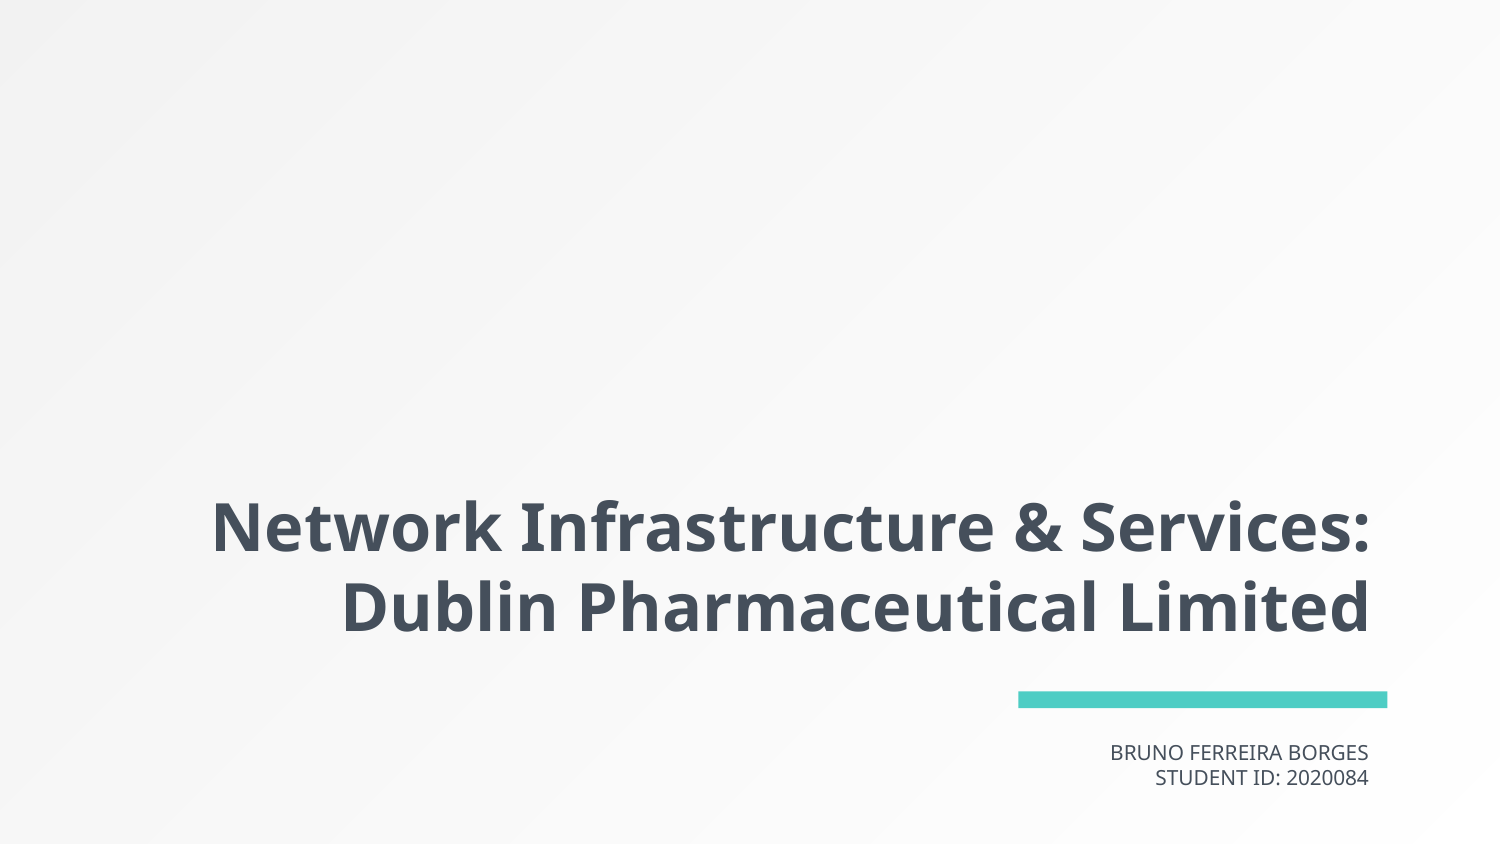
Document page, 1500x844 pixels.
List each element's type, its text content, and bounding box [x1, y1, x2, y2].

text_box BRUNO FERREIRA BORGES STUDENT ID: 2020084 [1095, 732, 1384, 798]
title Network Infrastructure & Services: Dublin Pharmaceutical Limited [118, 207, 1388, 661]
